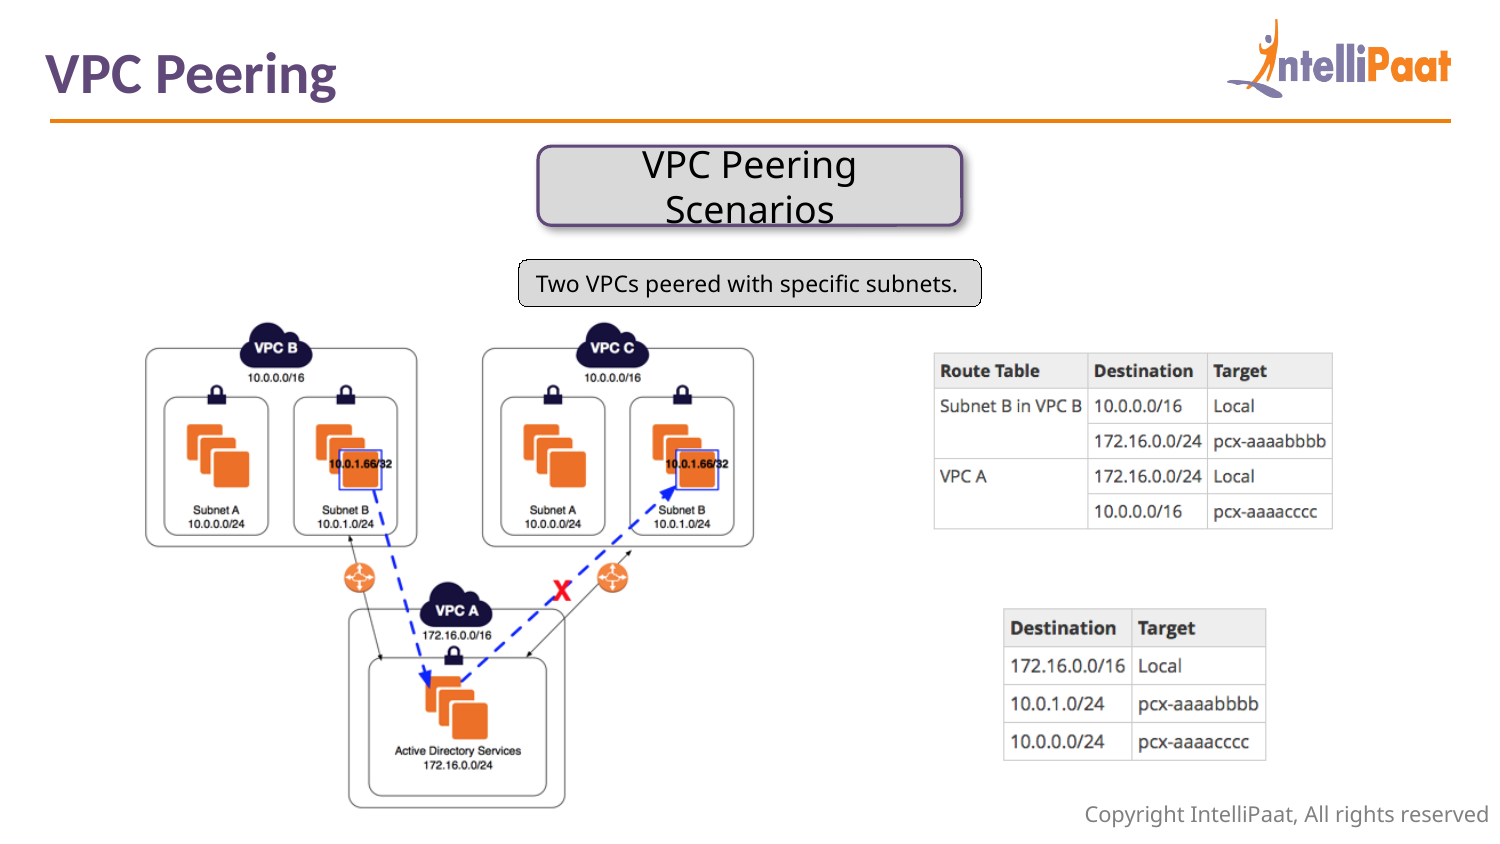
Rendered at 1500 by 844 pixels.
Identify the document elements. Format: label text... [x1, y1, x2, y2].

text_box VPC Peering [31, 27, 353, 113]
picture [1227, 19, 1451, 98]
picture [120, 308, 770, 821]
text_box VPC Peering Scenarios [537, 145, 963, 227]
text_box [922, 343, 1350, 769]
text_box Two VPCs peered with specific subnets. [518, 259, 982, 307]
